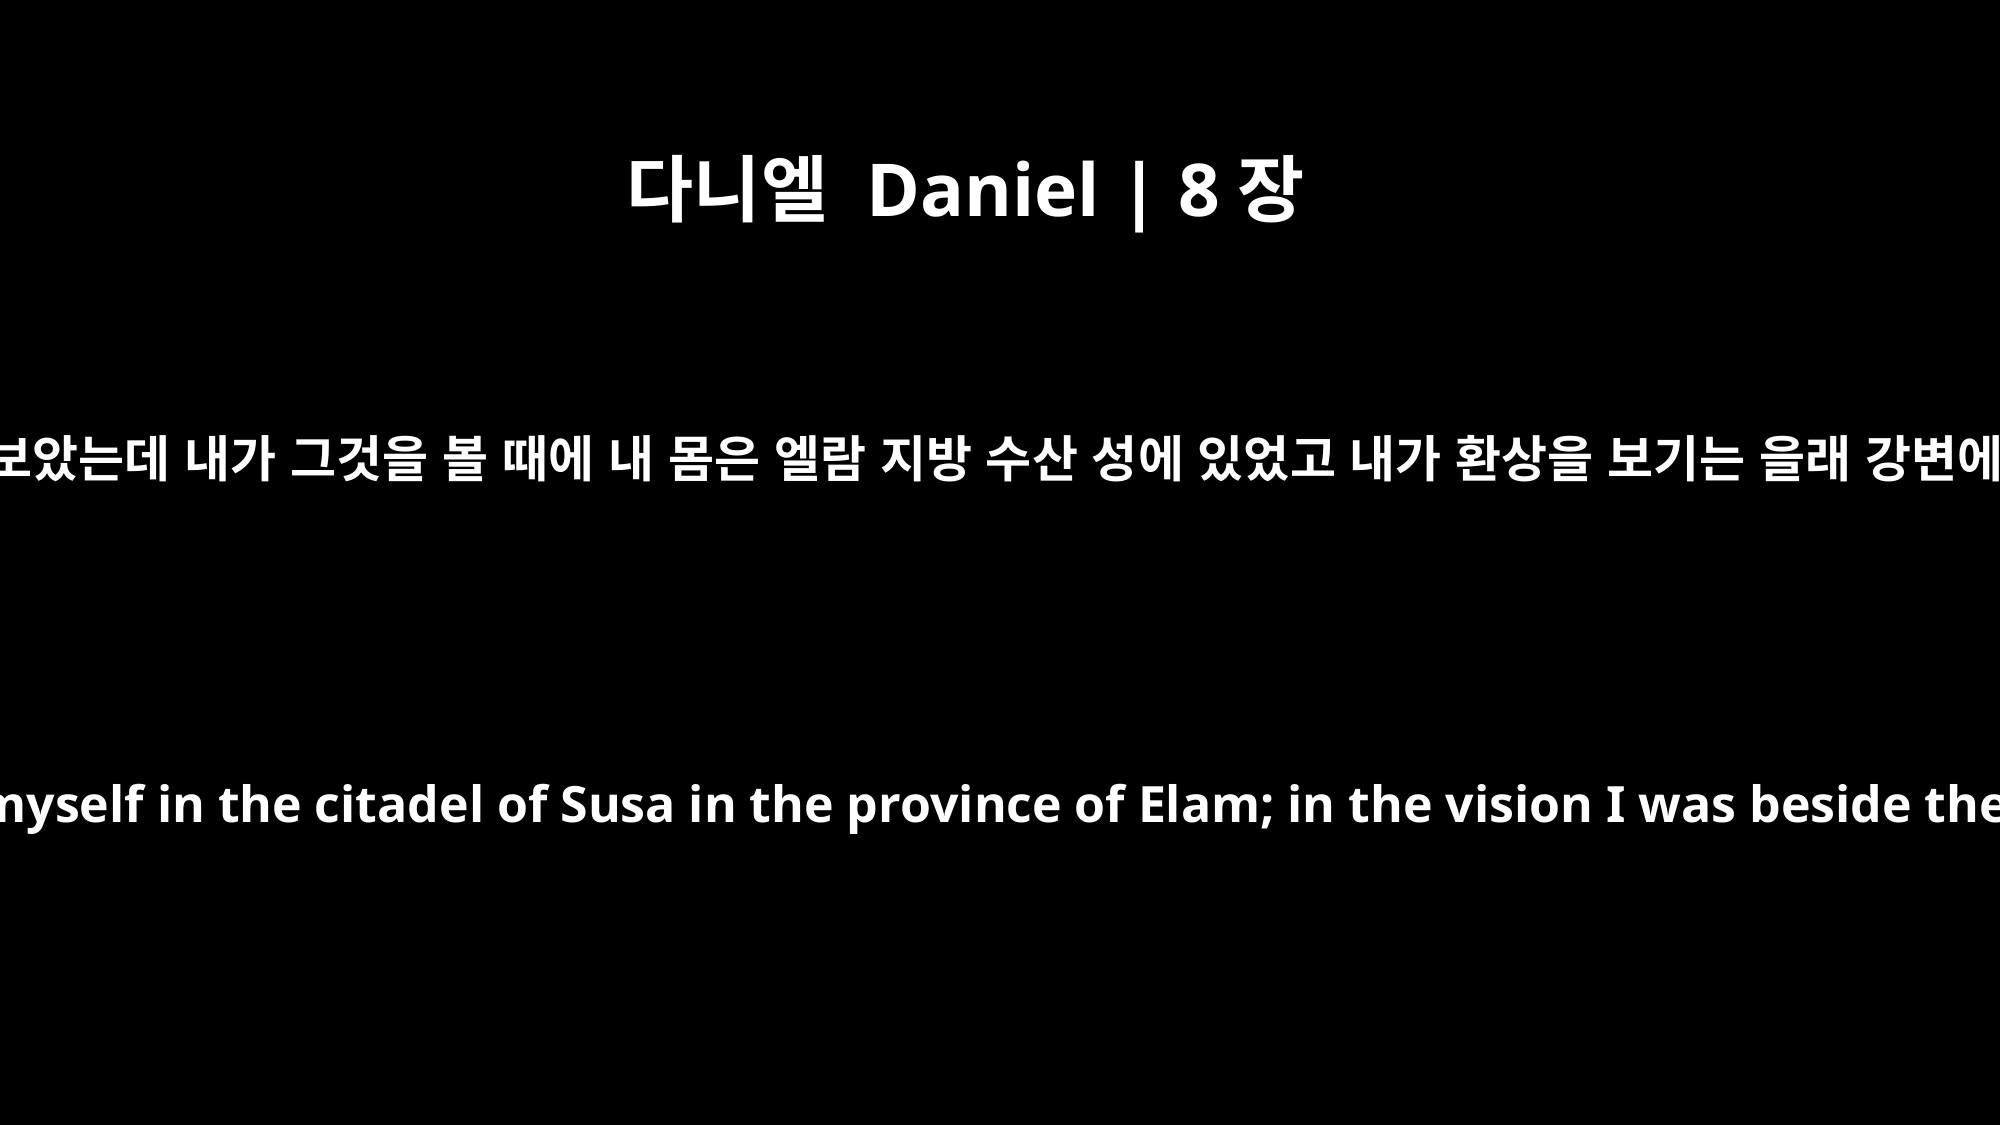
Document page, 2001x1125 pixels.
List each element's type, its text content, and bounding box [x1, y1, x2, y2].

text_box In my vision I saw myself in the citadel of Susa in the province of Elam; in the vision I was beside the Ulai Canal. [0, 764, 2000, 840]
text_box 다니엘 Daniel | 8장 [611, 136, 1320, 239]
text_box 2 내가 환상을 보았는데 내가 그것을 볼 때에 내 몸은 엘람 지방 수산 성에 있었고 내가 환상을 보기는 을래 강변에서이니라 [0, 359, 2000, 495]
